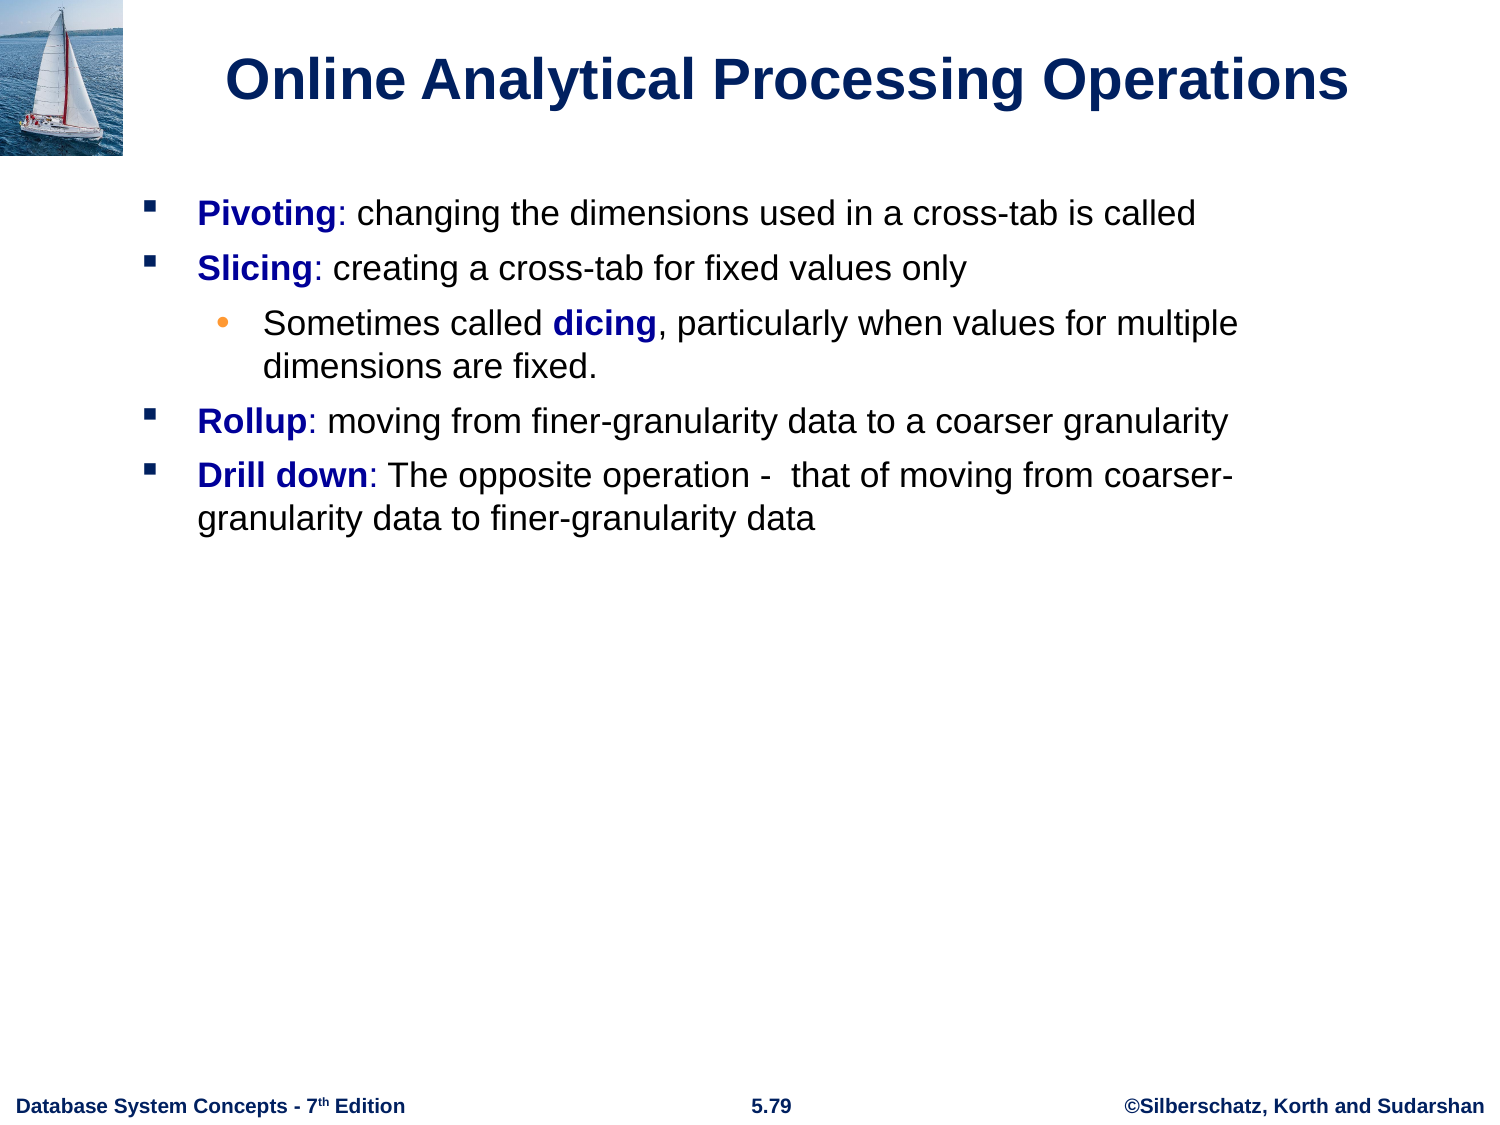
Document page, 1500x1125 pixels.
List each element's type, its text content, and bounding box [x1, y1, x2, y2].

title Online Analytical Processing Operations [125, 18, 1452, 120]
list Pivoting: changing the dimensions used in a cross-tab is called Slicing: creating a cross-tab for fixed values only Sometimes called dicing, particularly when values for multiple dimensions are fixed. Rollup: moving from finer-granularity data to a coarser granularity Drill down: The opposite operation - that of moving from coarser-granularity data to finer-granularity data [126, 182, 1386, 1000]
picture [0, 0, 123, 156]
